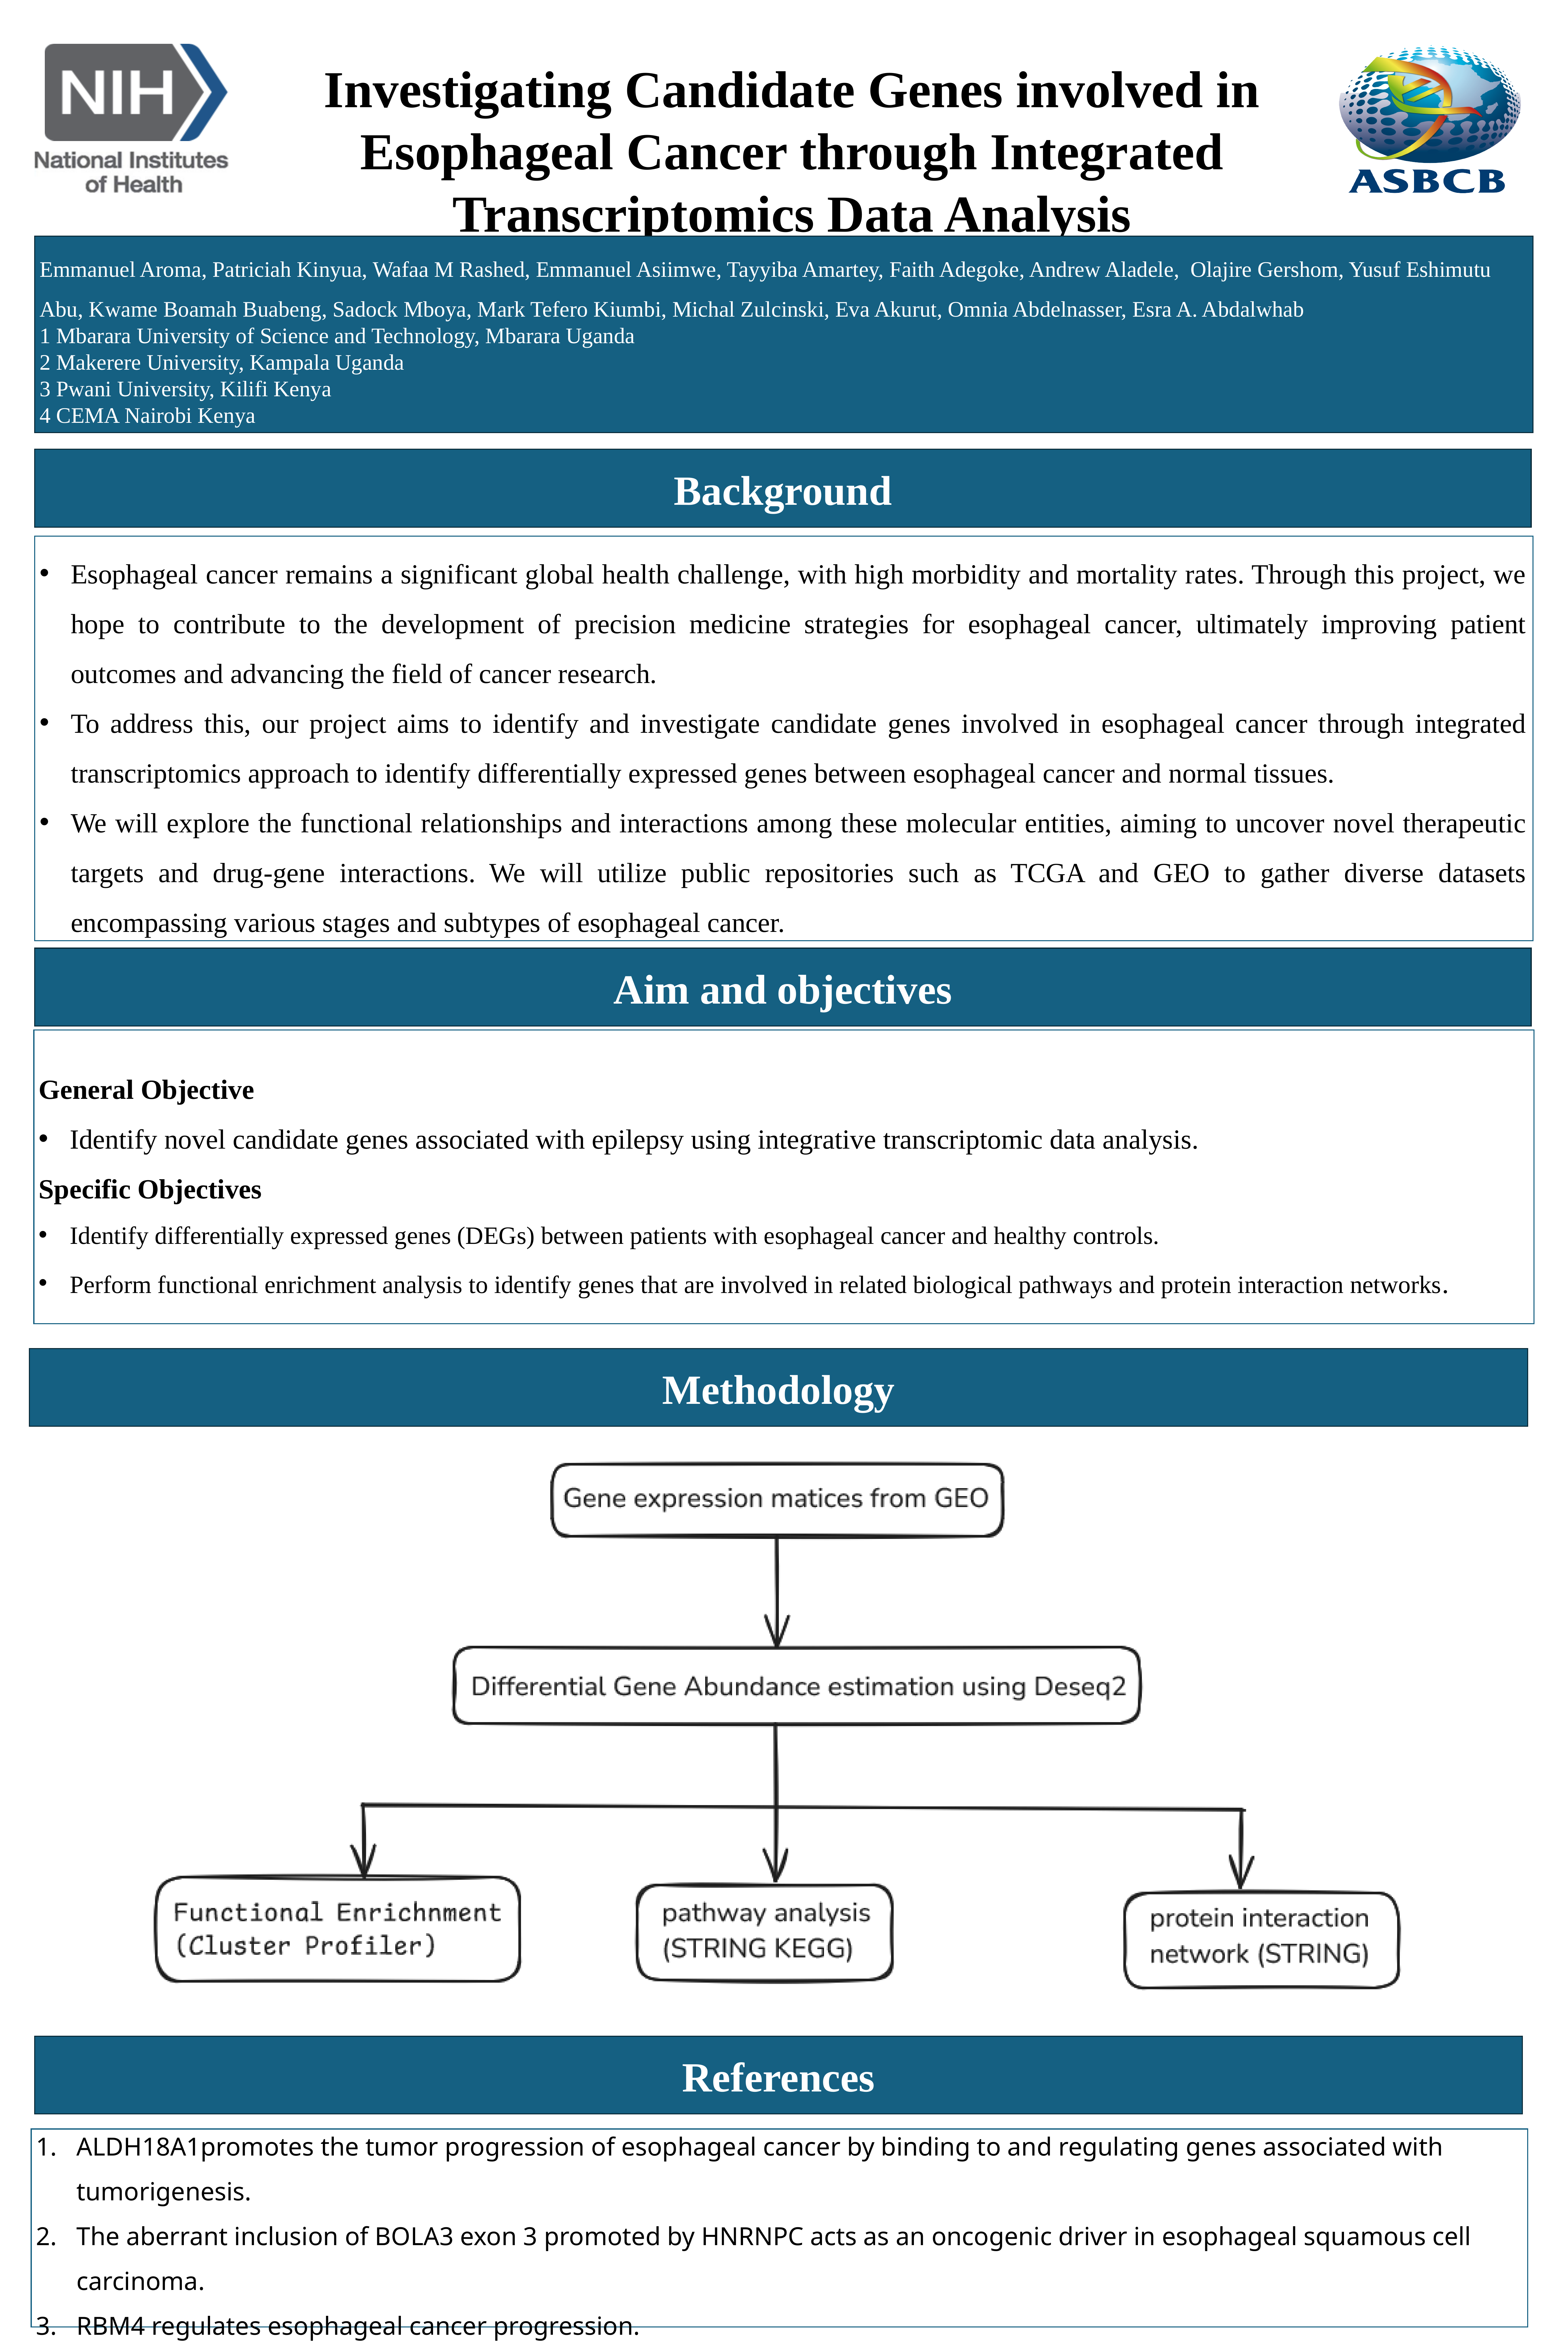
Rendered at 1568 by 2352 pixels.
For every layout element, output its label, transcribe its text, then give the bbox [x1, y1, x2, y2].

text_box Emmanuel Aroma, Patriciah Kinyua, Wafaa M Rashed, Emmanuel Asiimwe, Tayyiba Amartey, Faith Adegoke, Andrew Aladele, Olajire Gershom, Yusuf Eshimutu Abu, Kwame Boamah Buabeng, Sadock Mboya, Mark Tefero Kiumbi, Michal Zulcinski, Eva Akurut, Omnia Abdelnasser, Esra A. Abdalwhab 1 Mbarara University of Science and Technology, Mbarara Uganda 2 Makerere University, Kampala Uganda 3 Pwani University, Kilifi Kenya 4 CEMA Nairobi Kenya [34, 236, 1533, 433]
text_box Background [34, 449, 1532, 528]
text_box Investigating Candidate Genes involved in Esophageal Cancer through Integrated Transcriptomics Data Analysis [228, 53, 1356, 236]
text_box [35, 43, 239, 193]
text_box Aim and objectives [34, 948, 1532, 1026]
text_box ALDH18A1promotes the tumor progression of esophageal cancer by binding to and regulating genes associated with tumorigenesis. The aberrant inclusion of BOLA3 exon 3 promoted by HNRNPC acts as an oncogenic driver in esophageal squamous cell carcinoma. RBM4 regulates esophageal cancer progression. [31, 2128, 1528, 2327]
text_box General Objective Identify novel candidate genes associated with epilepsy using integrative transcriptomic data analysis. Specific Objectives Identify differentially expressed genes (DEGs) between patients with esophageal cancer and healthy controls. Perform functional enrichment analysis to identify genes that are involved in related biological pathways and protein interaction networks. [33, 1029, 1534, 1324]
text_box Esophageal cancer remains a significant global health challenge, with high morbidity and mortality rates. Through this project, we hope to contribute to the development of precision medicine strategies for esophageal cancer, ultimately improving patient outcomes and advancing the field of cancer research. To address this, our project aims to identify and investigate candidate genes involved in esophageal cancer through integrated transcriptomics approach to identify differentially expressed genes between esophageal cancer and normal tissues. We will explore the functional relationships and interactions among these molecular entities, aiming to uncover novel therapeutic targets and drug-gene interactions. We will utilize public repositories such as TCGA and GEO to gather diverse datasets encompassing various stages and subtypes of esophageal cancer. [34, 536, 1533, 941]
picture [1339, 43, 1521, 193]
text_box Methodology [29, 1348, 1528, 1427]
text_box References [34, 2036, 1523, 2114]
picture [143, 1451, 1412, 2002]
